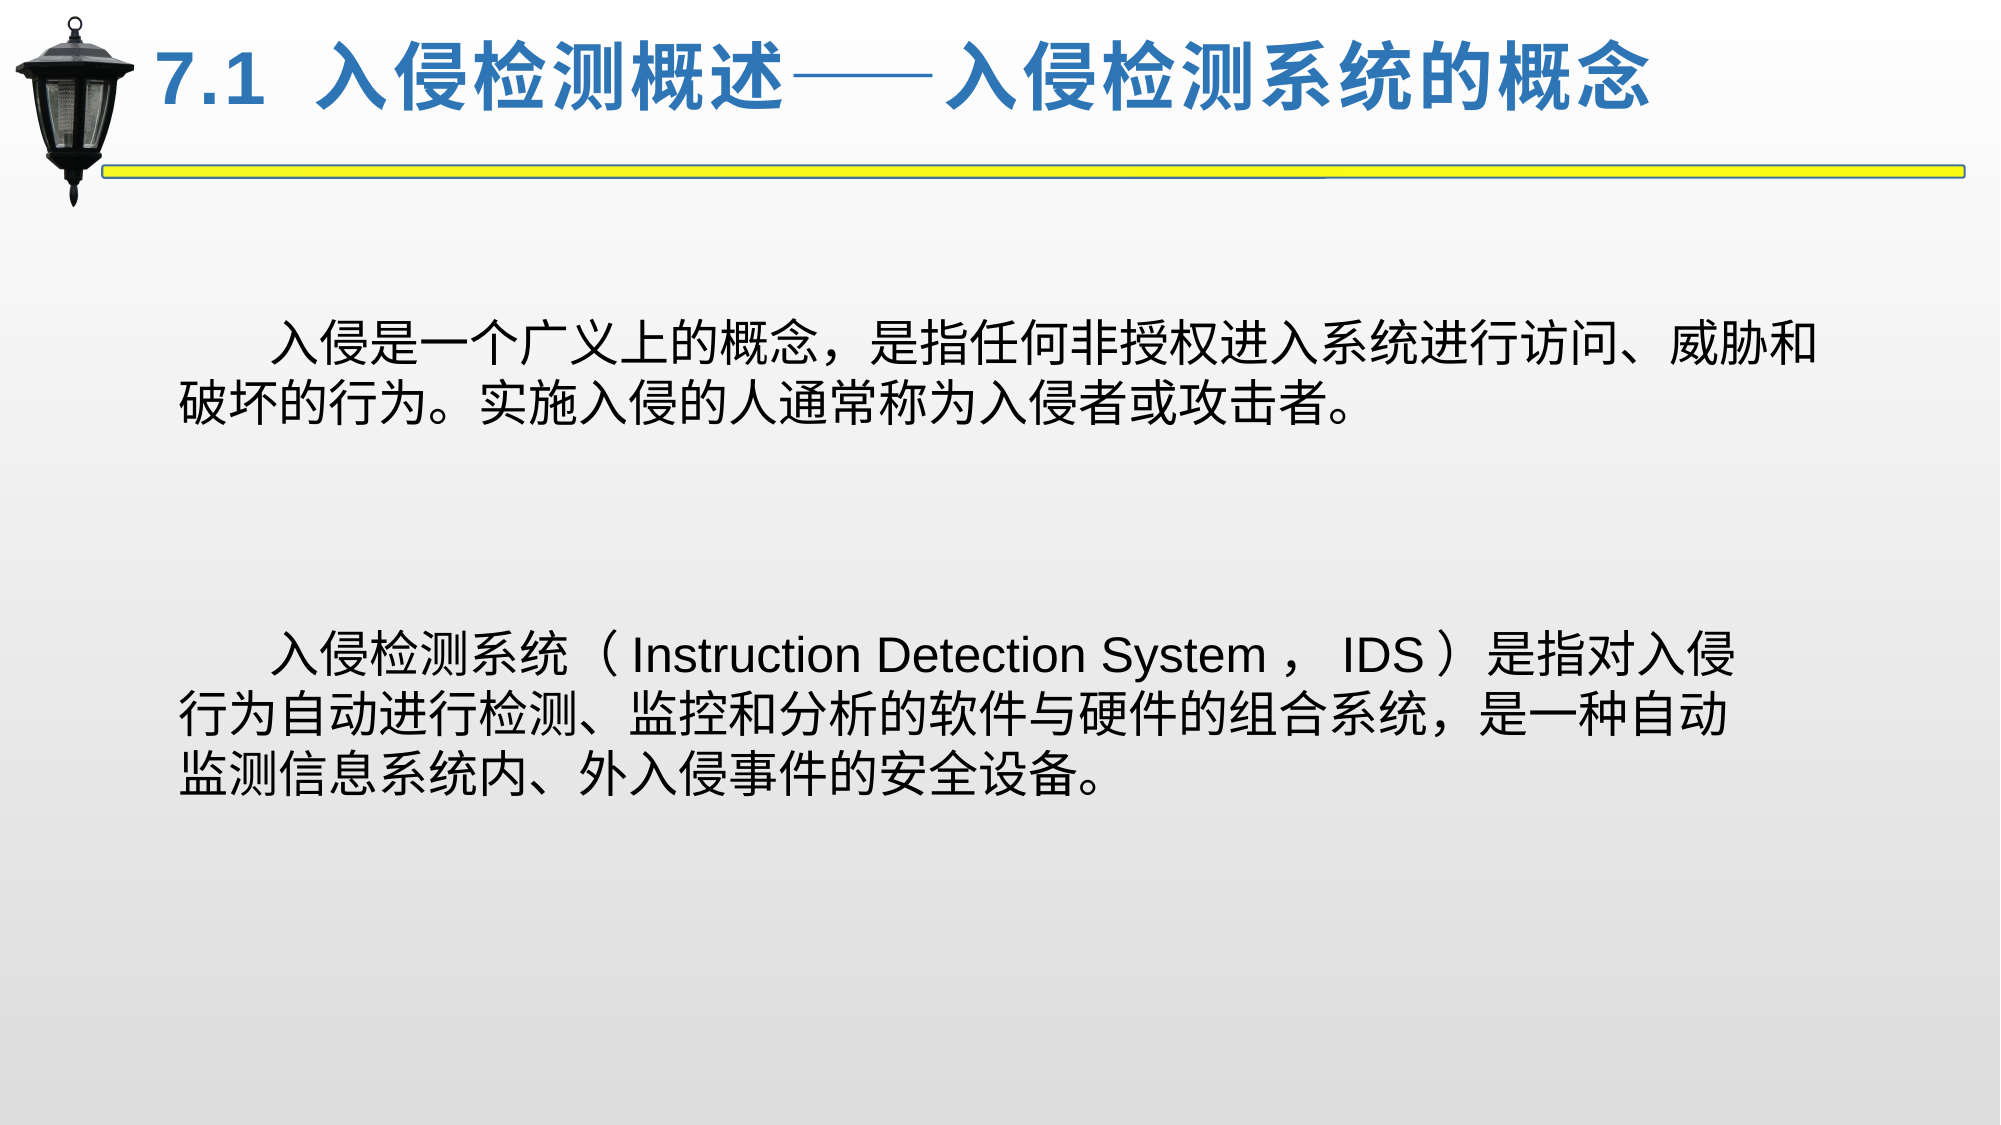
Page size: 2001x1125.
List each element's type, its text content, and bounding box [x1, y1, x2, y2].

text_box 入侵是一个广义上的概念，是指任何非授权进入系统进行访问、威胁和破坏的行为。实施入侵的人通常称为入侵者或攻击者。 [163, 303, 1864, 439]
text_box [9, 8, 1965, 216]
text_box 入侵检测系统（Instruction Detection System，IDS）是指对入侵行为自动进行检测、监控和分析的软件与硬件的组合系统，是一种自动监测信息系统内、外入侵事件的安全设备。 [163, 614, 1770, 810]
